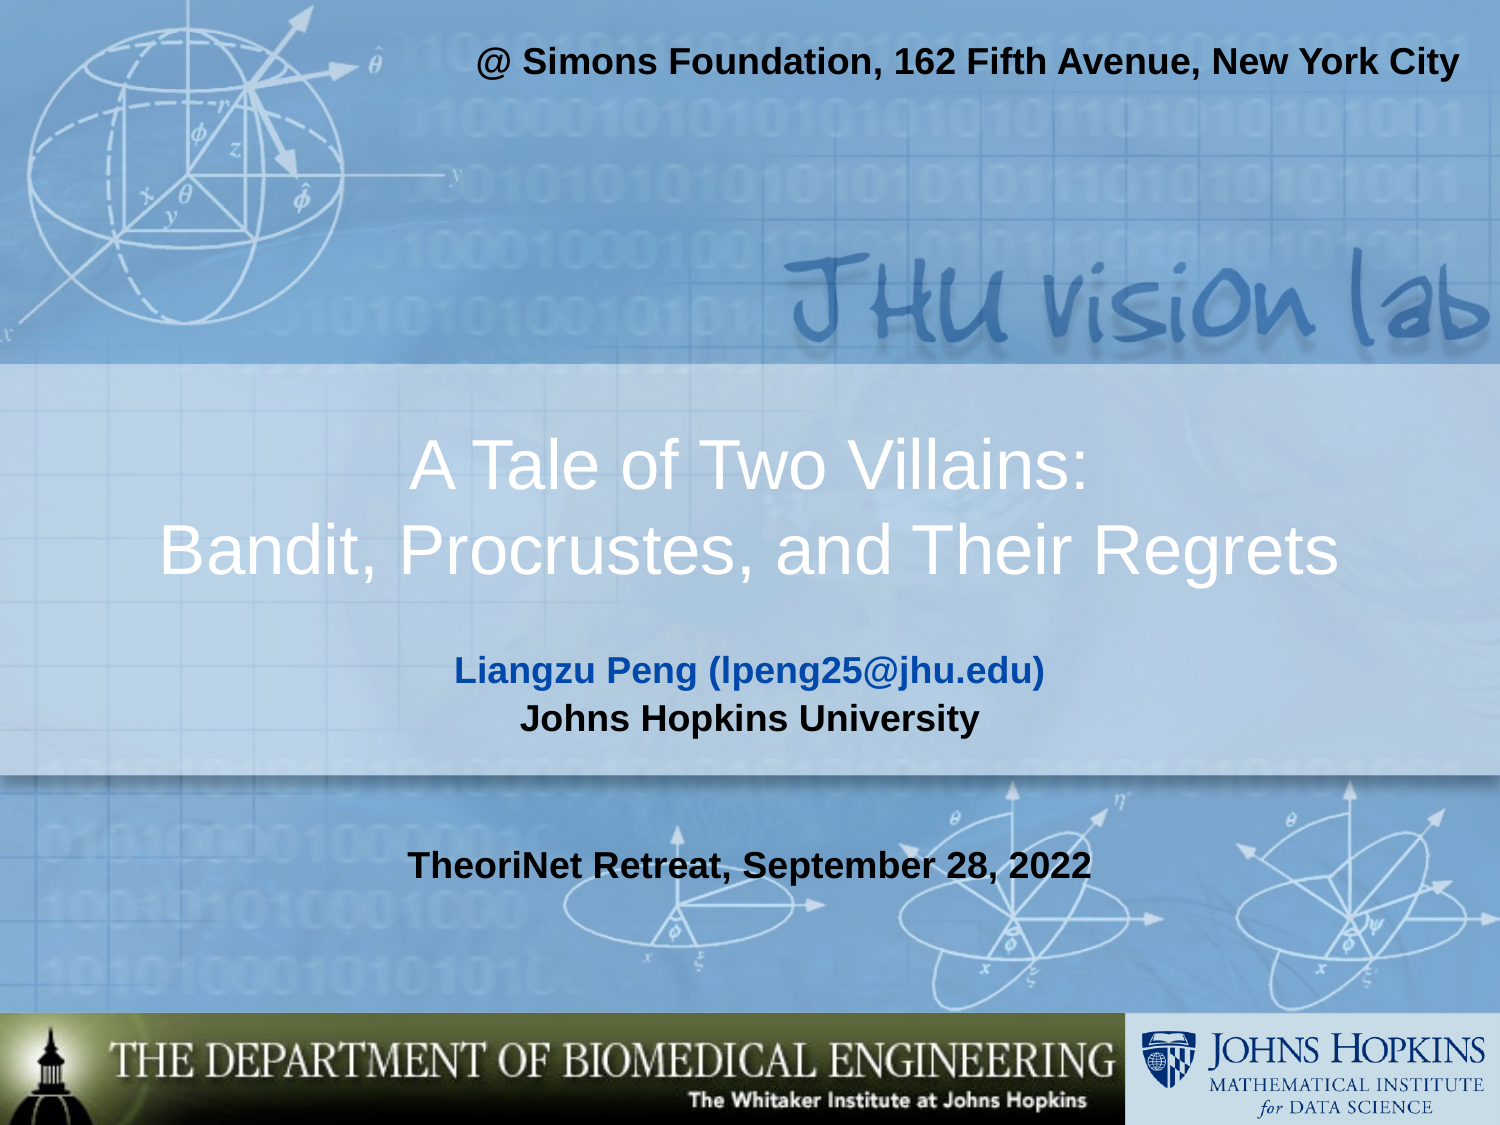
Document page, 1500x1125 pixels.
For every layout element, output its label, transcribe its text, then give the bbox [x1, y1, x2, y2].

title A Tale of Two Villains: Bandit, Procrustes, and Their Regrets [0, 361, 1500, 643]
picture [0, 774, 1500, 1125]
text_box @ Simons Foundation, 162 Fifth Avenue, New York City [467, 28, 1470, 91]
picture [0, 0, 1500, 361]
list Liangzu Peng (lpeng25@jhu.edu) Johns Hopkins University TheoriNet Retreat, September 28, 2022 [0, 643, 1500, 774]
picture [1129, 1016, 1497, 1125]
